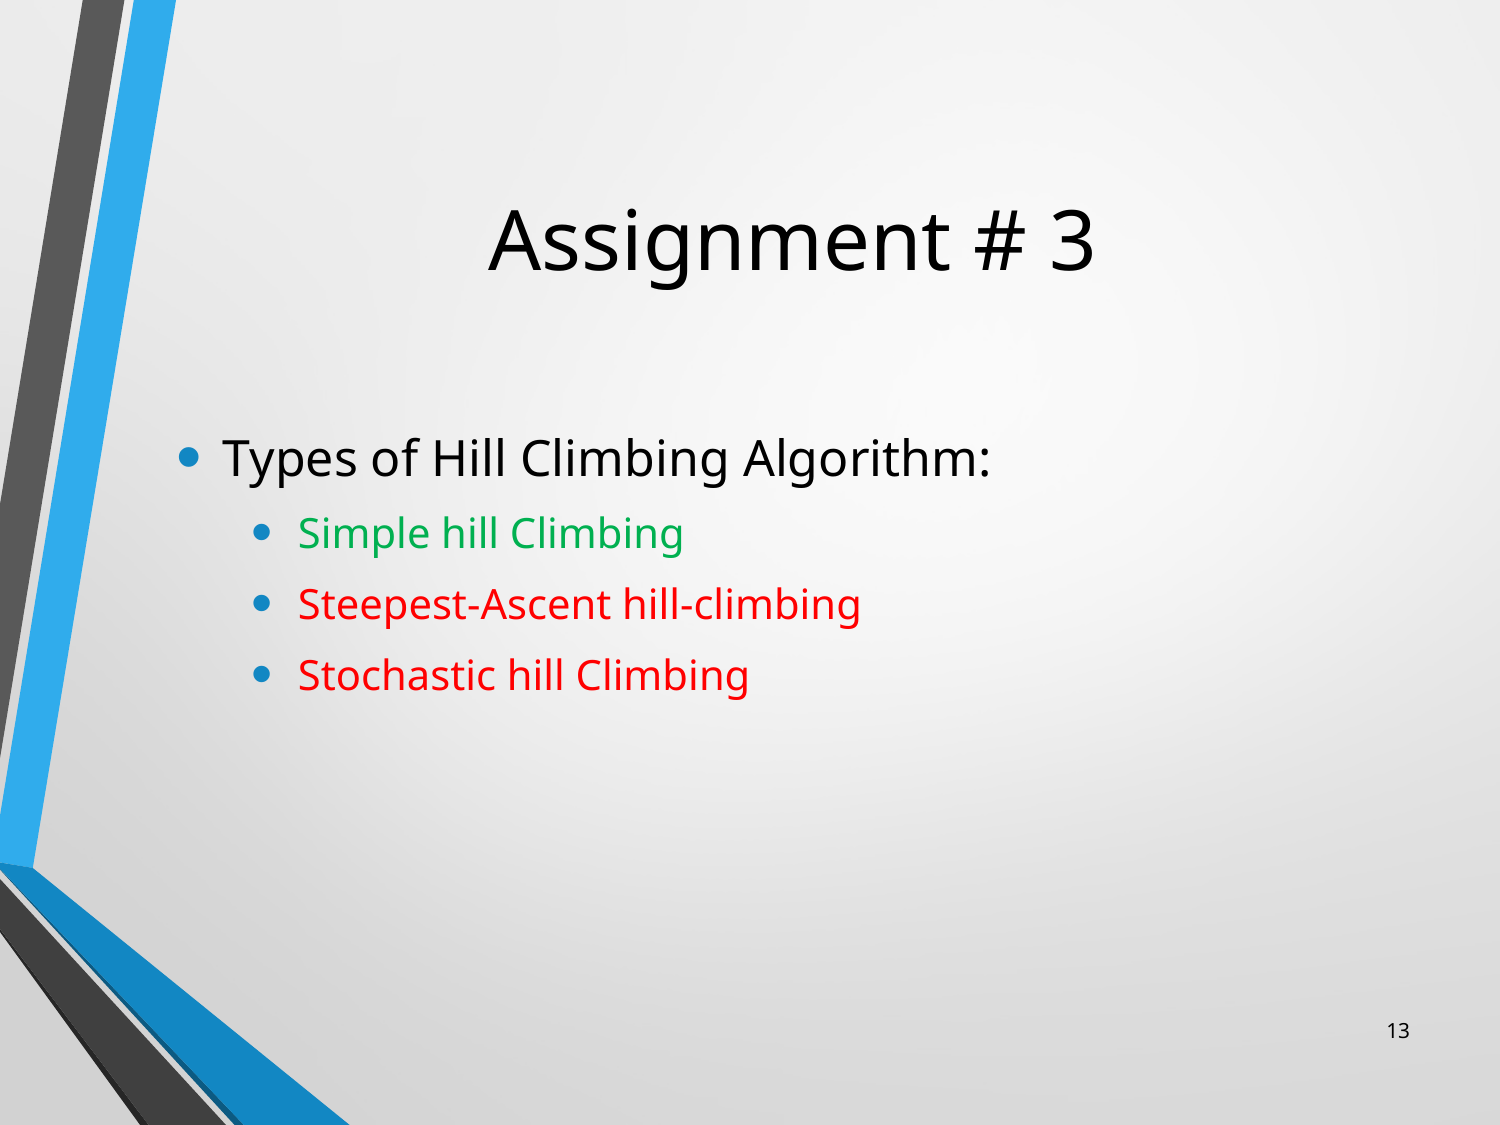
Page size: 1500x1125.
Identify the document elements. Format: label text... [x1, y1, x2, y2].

slide_number 13 [1354, 1001, 1425, 1062]
title Assignment # 3 [161, 75, 1425, 289]
list Types of Hill Climbing Algorithm: Simple hill Climbing Steepest-Ascent hill-climbing Stochastic hill Climbing [161, 289, 1425, 836]
